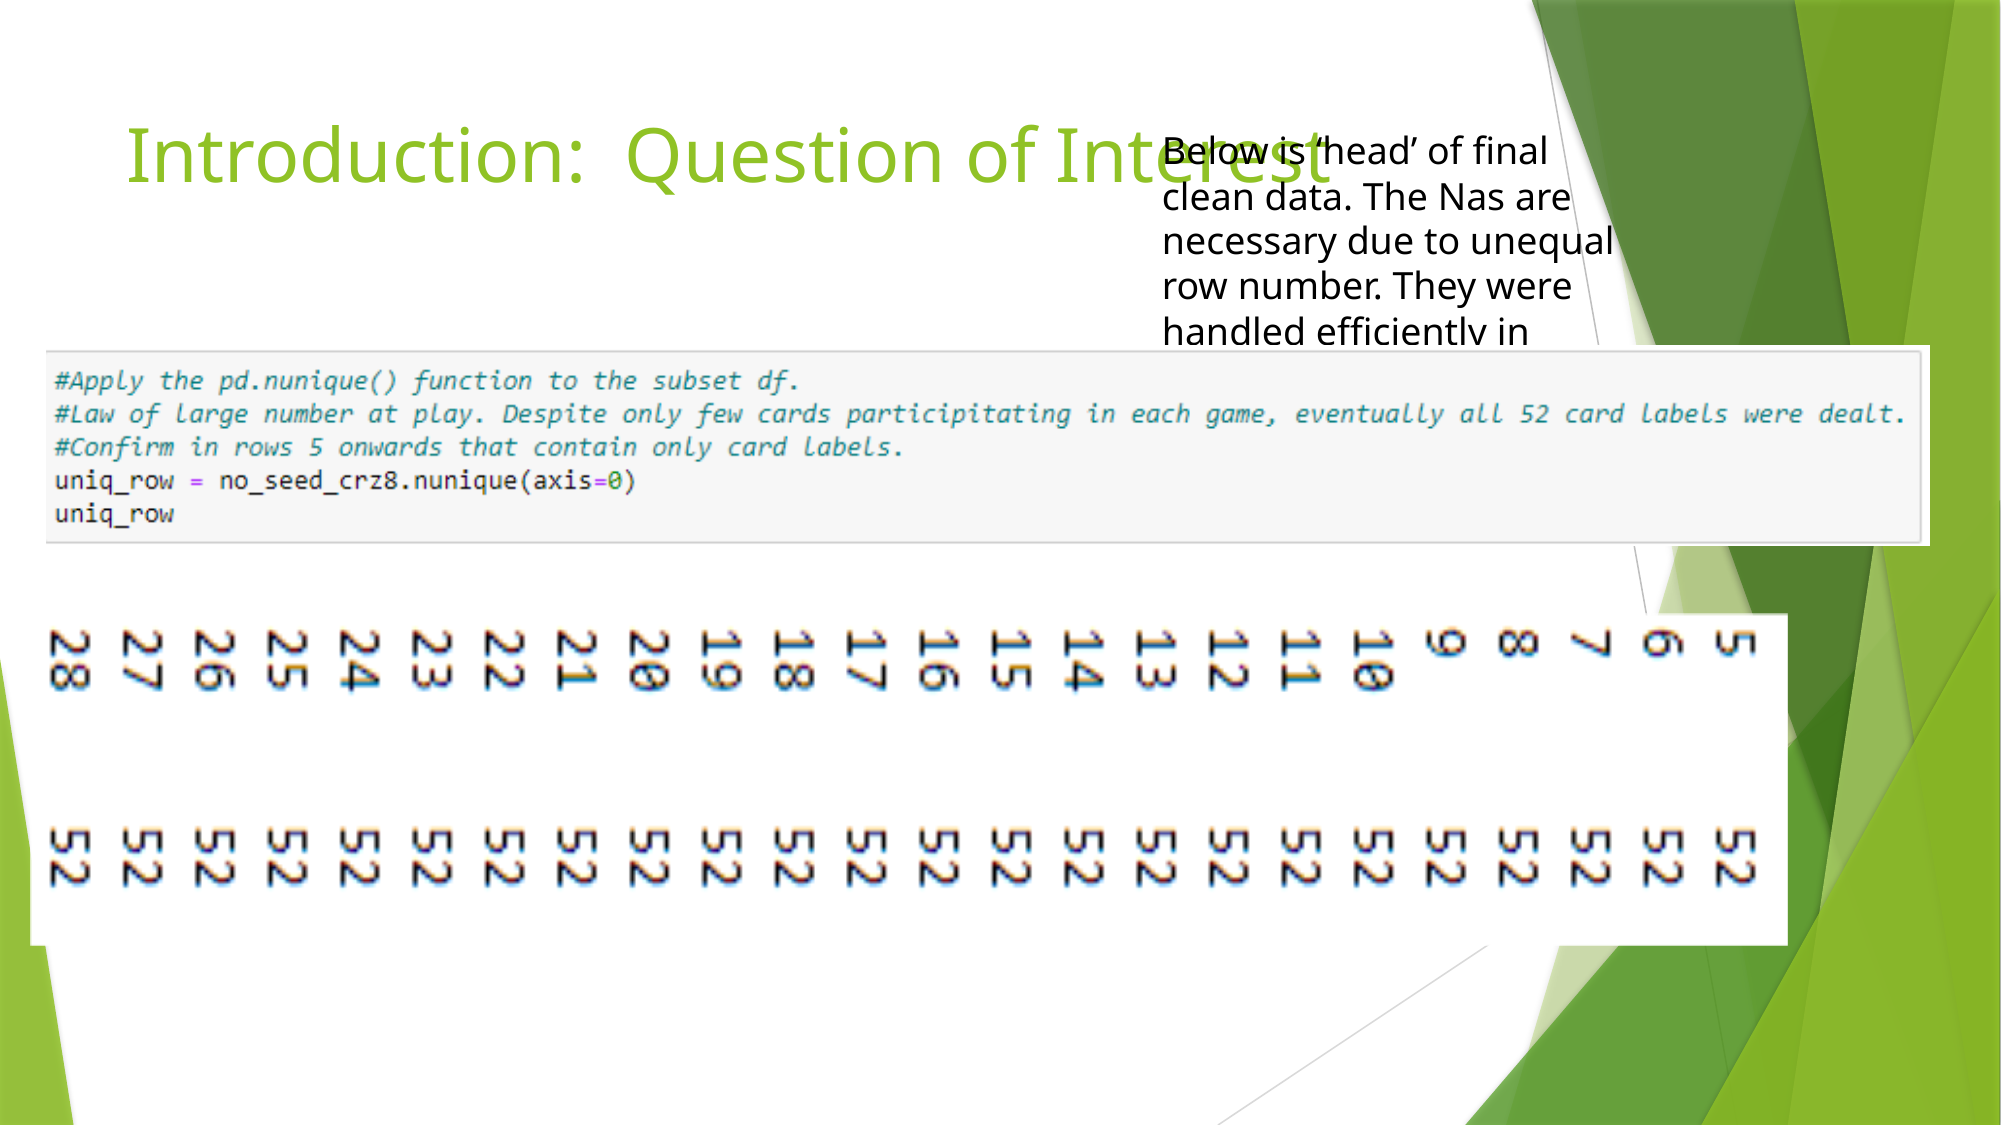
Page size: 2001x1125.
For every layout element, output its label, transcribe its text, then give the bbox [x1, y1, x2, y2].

title Introduction: Question of Interest [111, 99, 738, 317]
title Introduction: Question of Interest [1082, 99, 1522, 317]
text_box Below is ‘head’ of final clean data. The Nas are necessary due to unequal row number. They were handled efficiently in Tableau environment. [1147, 120, 1650, 344]
picture [32, 0, 1930, 1125]
